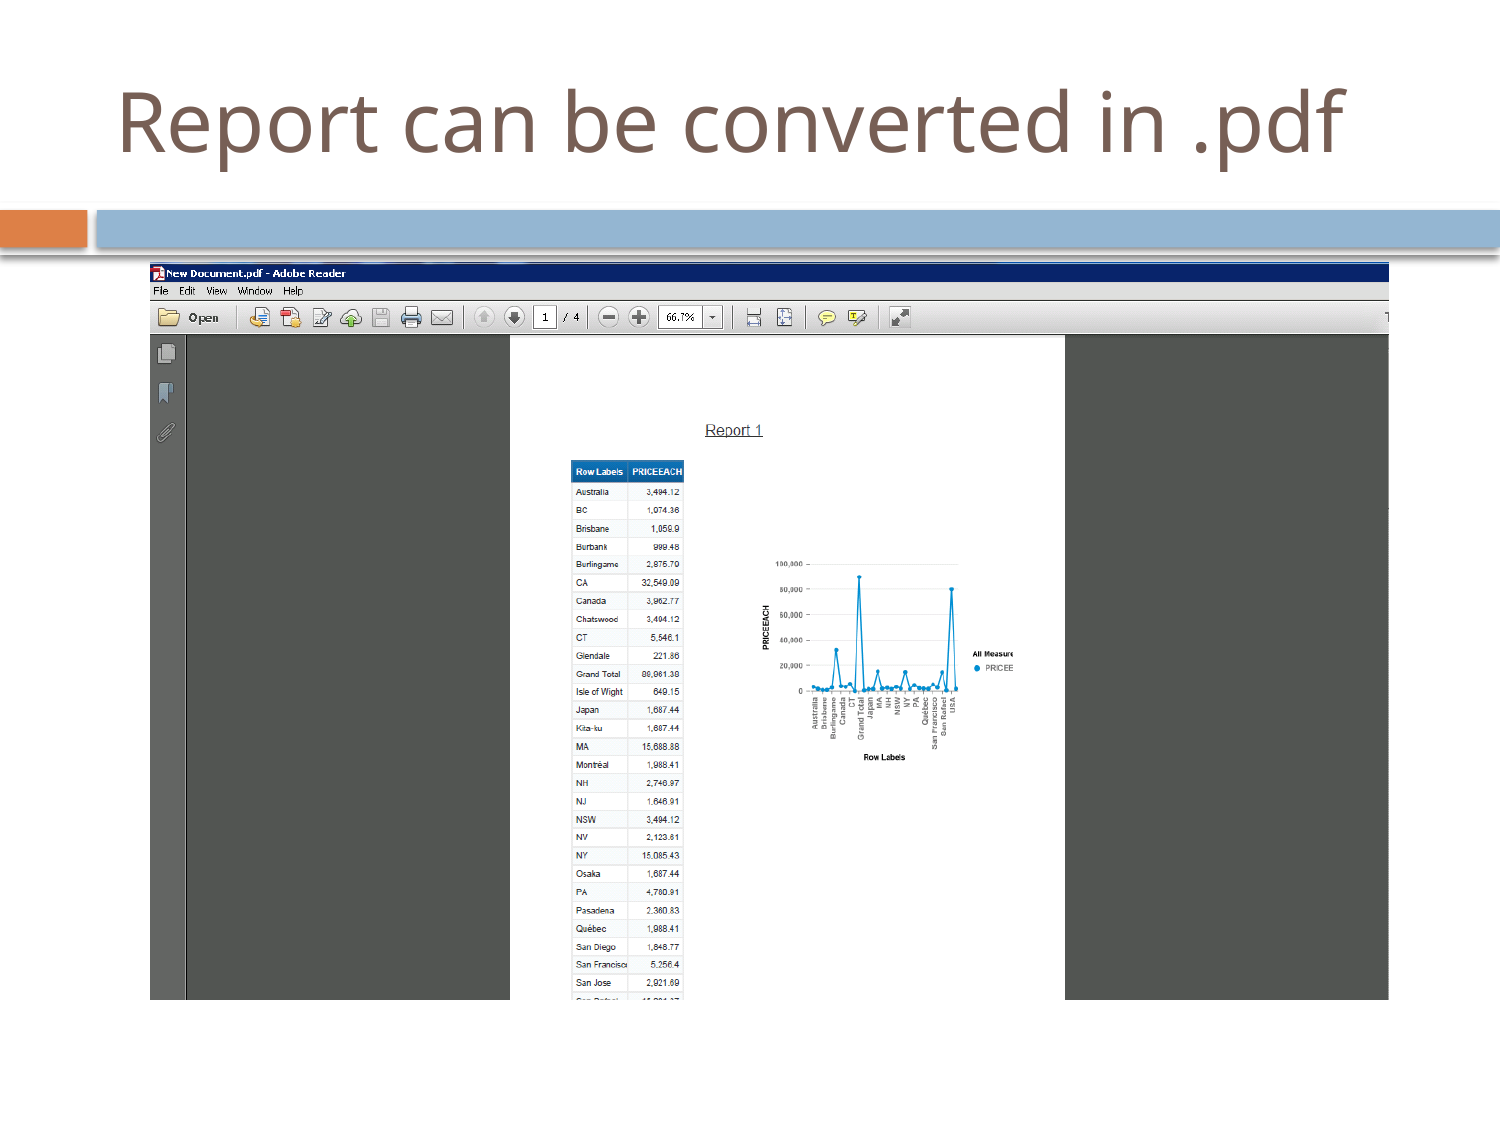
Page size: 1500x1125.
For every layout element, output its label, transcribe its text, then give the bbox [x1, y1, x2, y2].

title Report can be converted in .pdf [100, 37, 1438, 200]
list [149, 262, 1389, 1001]
